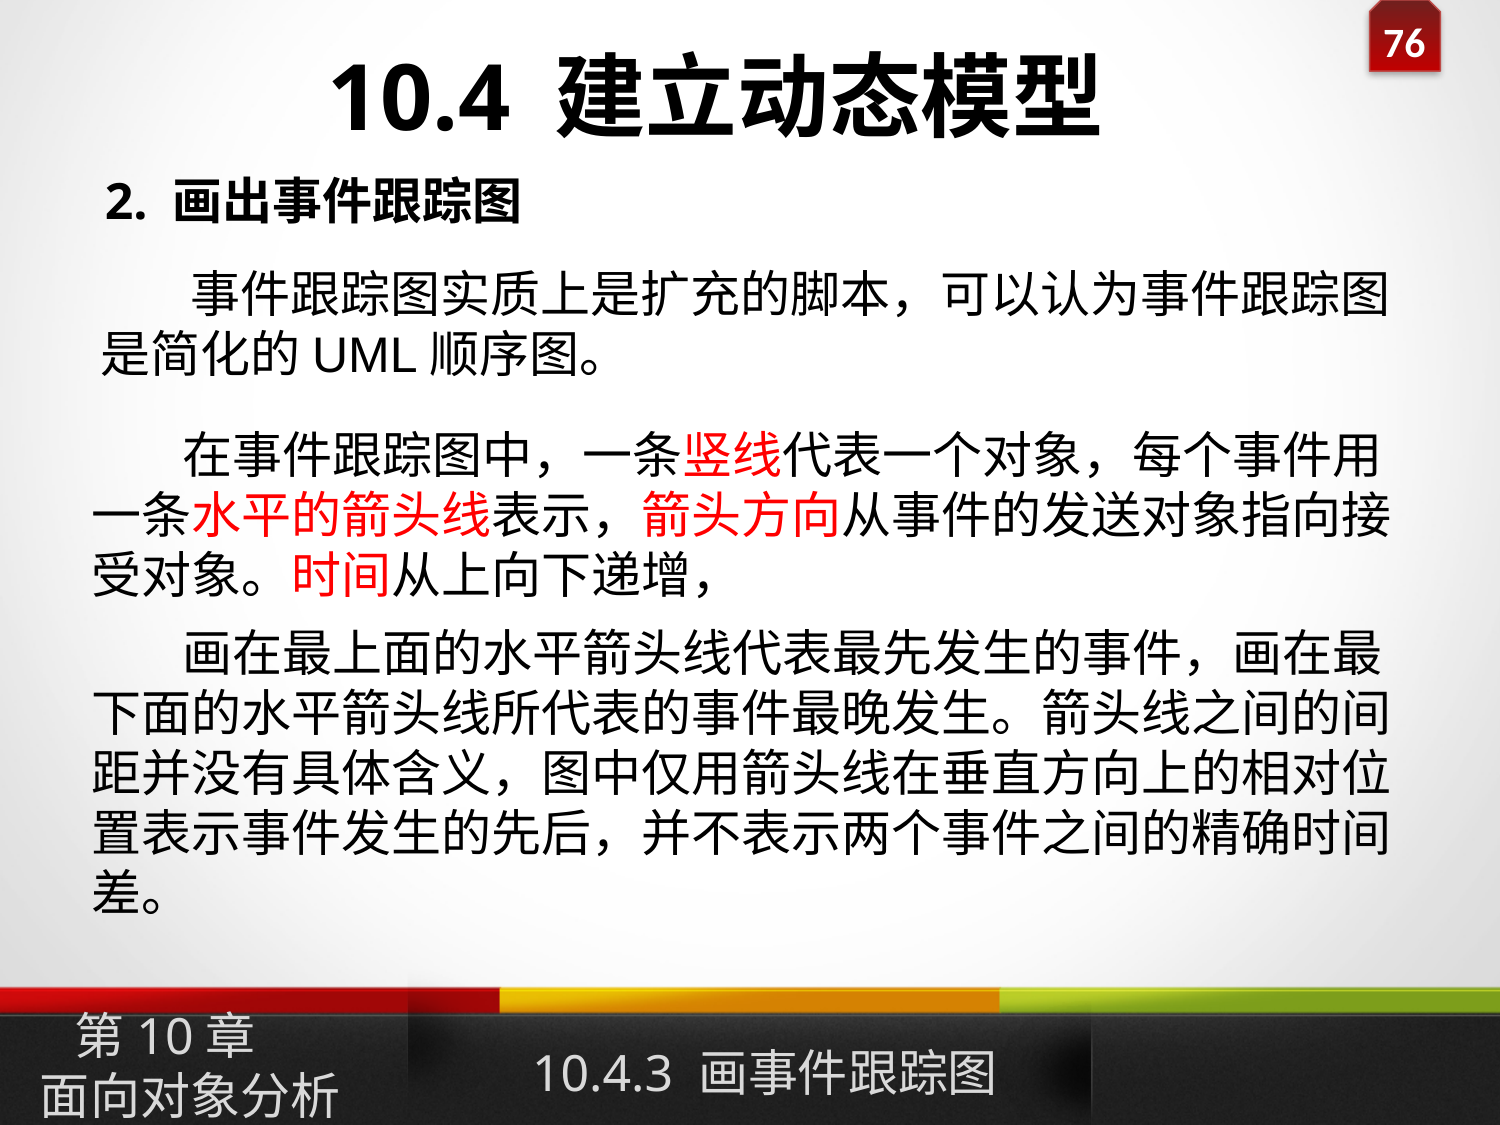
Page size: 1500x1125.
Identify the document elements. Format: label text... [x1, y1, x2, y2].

picture [0, 0, 1500, 1125]
text_box 在事件跟踪图中，一条竖线代表一个对象，每个事件用一条水平的箭头线表示，箭头方向从事件的发送对象指向接受对象。时间从上向下递增， [76, 416, 1431, 612]
text_box 事件跟踪图实质上是扩充的脚本，可以认为事件跟踪图是简化的UML顺序图。 [85, 255, 1431, 391]
text_box 10.4.3 画事件跟踪图 [458, 1032, 1073, 1111]
text_box 画在最上面的水平箭头线代表最先发生的事件，画在最下面的水平箭头线所代表的事件最晚发生。箭头线之间的间距并没有具体含义，图中仅用箭头线在垂直方向上的相对位置表示事件发生的先后，并不表示两个事件之间的精确时间差。 [76, 613, 1431, 929]
text_box 10.4 建立动态模型 [41, 0, 1392, 188]
text_box 2. 画出事件跟踪图 [90, 161, 1441, 247]
